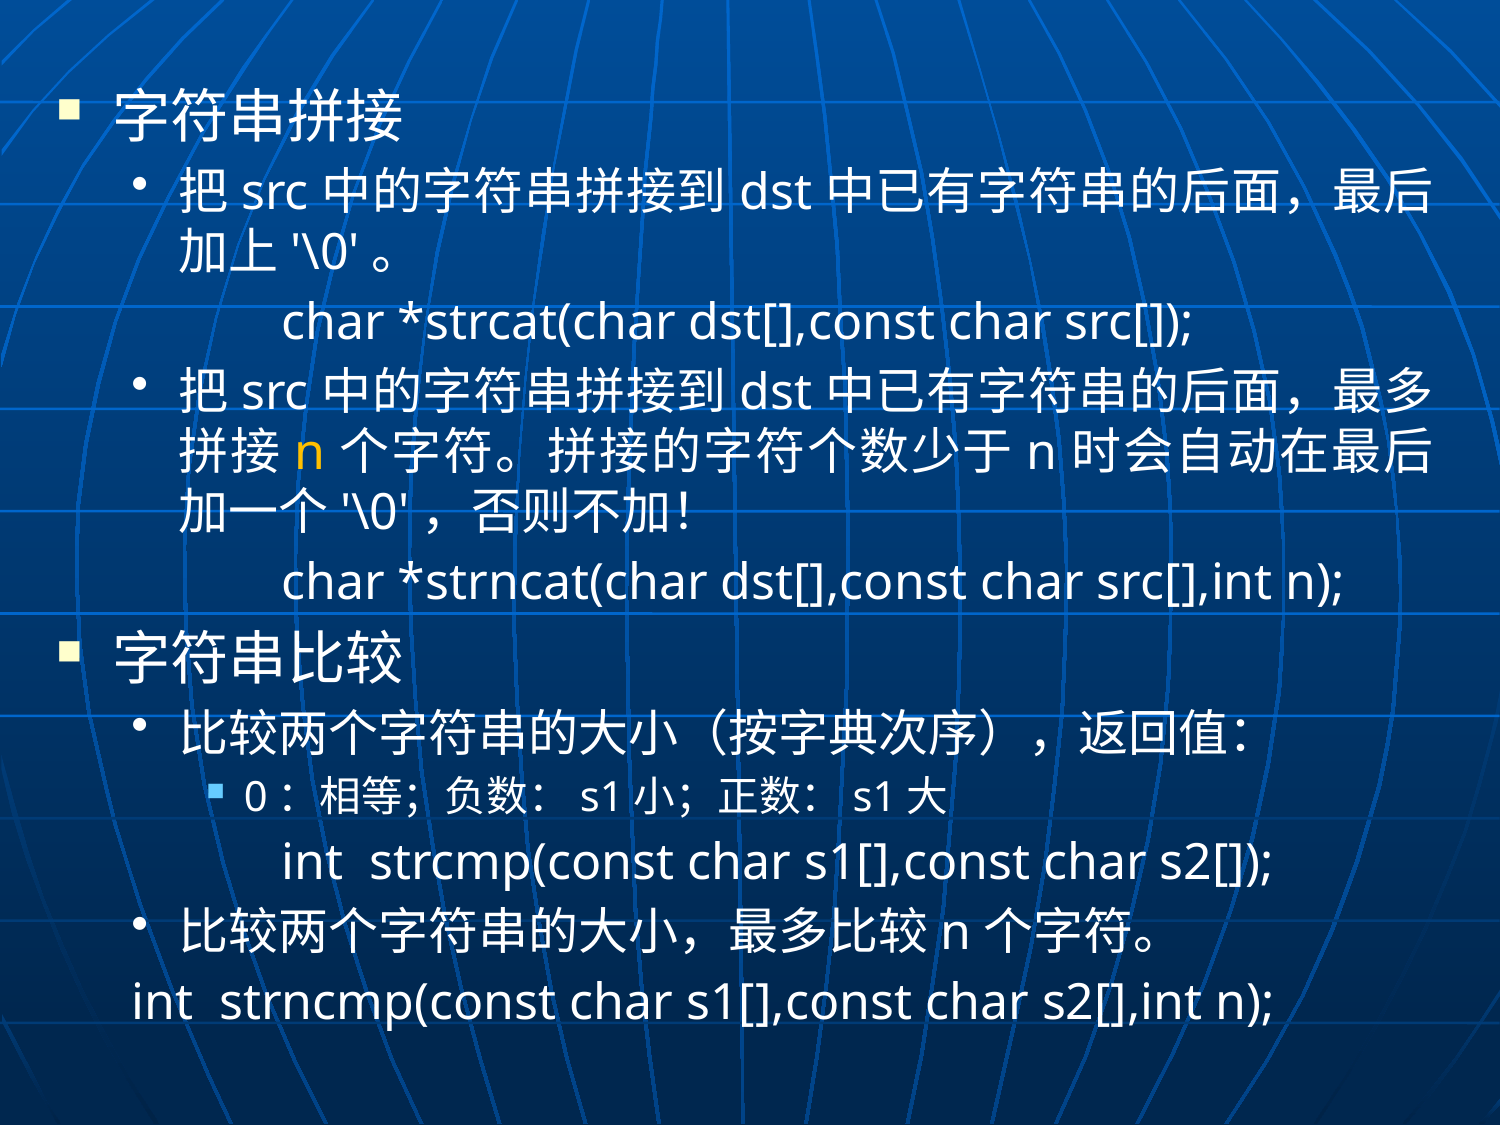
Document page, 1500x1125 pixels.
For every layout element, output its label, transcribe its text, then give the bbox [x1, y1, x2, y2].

list 字符串拼接 把src中的字符串拼接到dst中已有字符串的后面，最后加上'\0'。 char *strcat(char dst[],const char src[]); 把src中的字符串拼接到dst中已有字符串的后面，最多拼接n个字符。拼接的字符个数少于n时会自动在最后加一个'\0'，否则不加！ char *strncat(char dst[],const char src[],int n); 字符串比较 比较两个字符串的大小（按字典次序），返回值： 0：相等；负数：s1小；正数：s1大 int strcmp(const char s1[],const char s2[]); 比较两个字符串的大小，最多比较n个字符。 int strncmp(const char s1[],const char s2[],int n); [41, 72, 1449, 1083]
